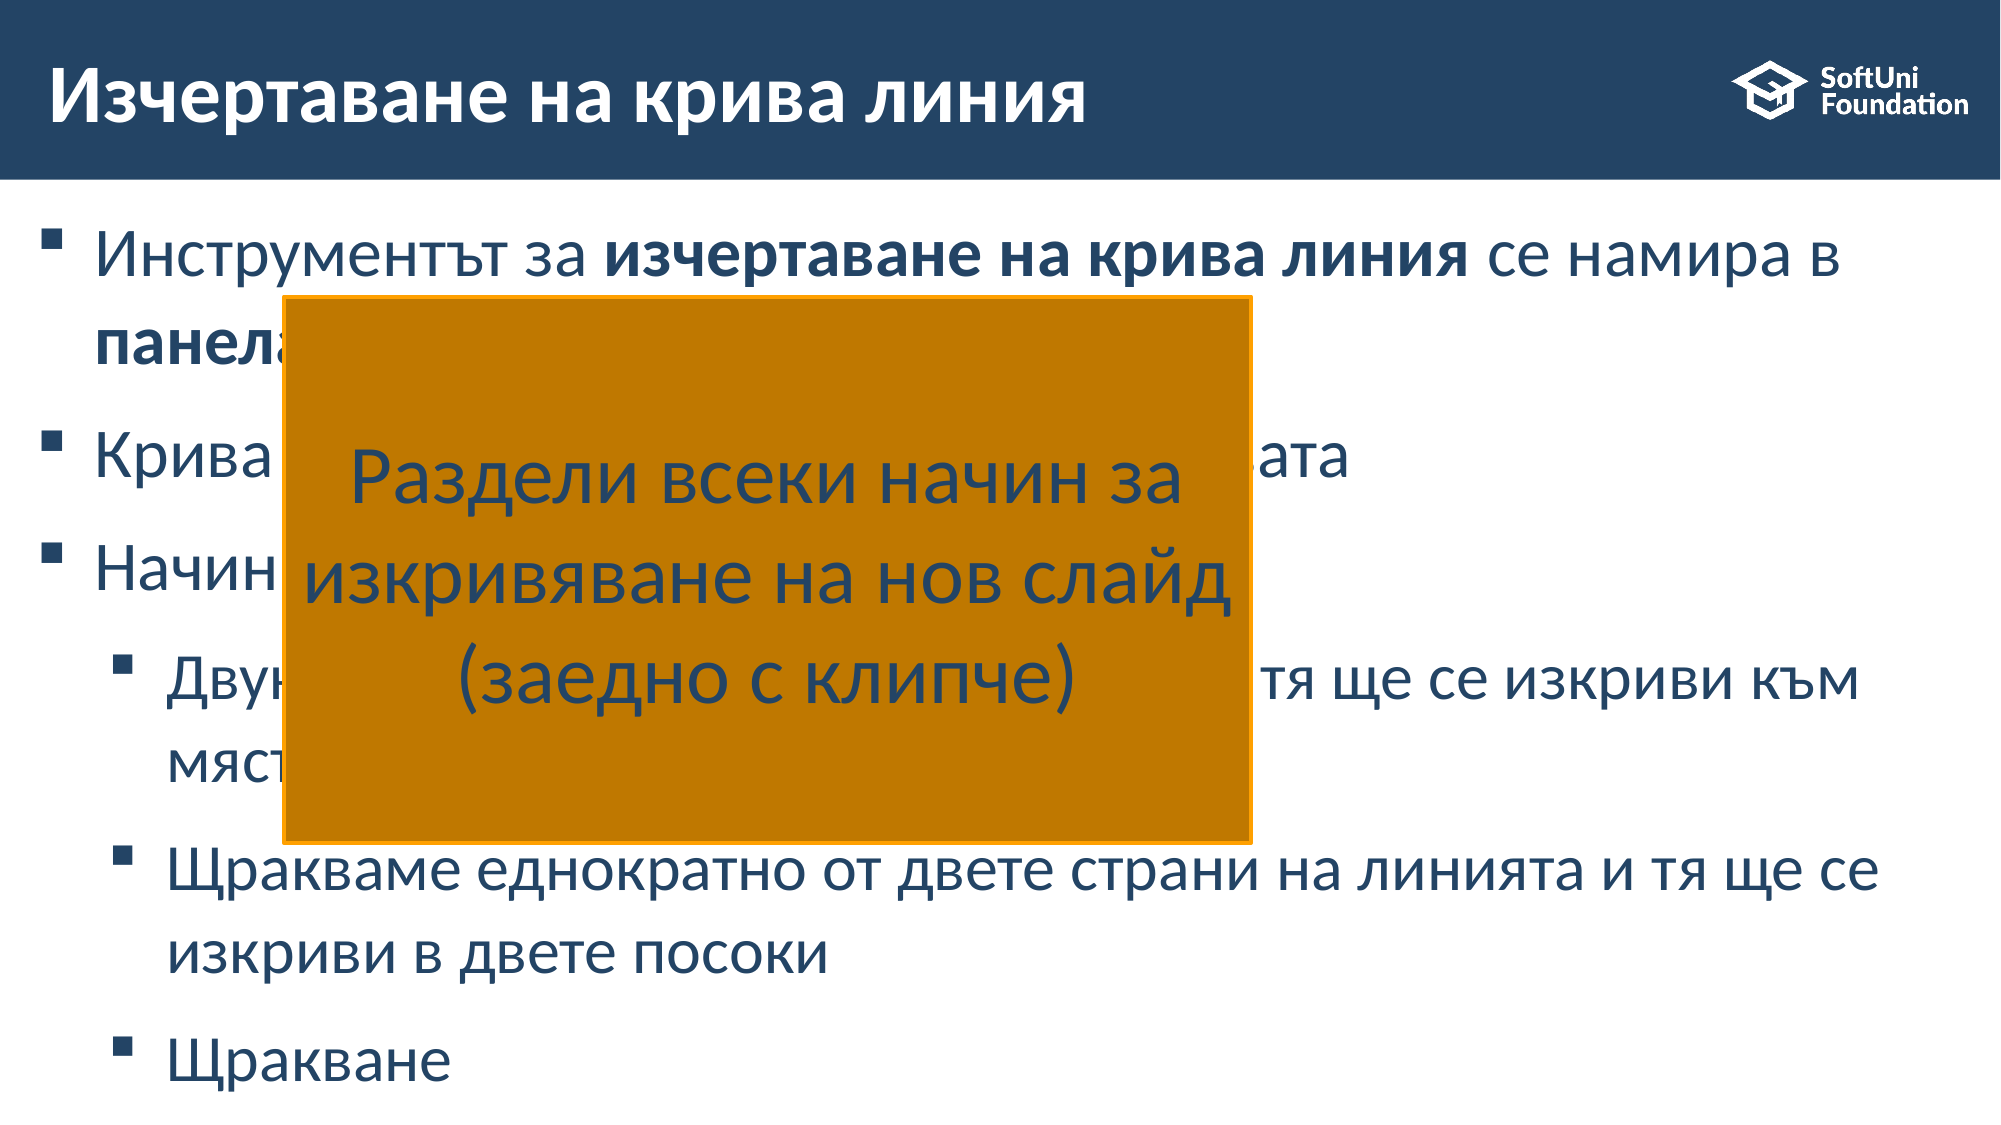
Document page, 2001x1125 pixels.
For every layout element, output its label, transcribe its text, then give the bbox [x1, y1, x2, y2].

text_box Раздели всеки начин за изкривяване на нов слайд (заедно с клипче) [282, 295, 1253, 845]
title Изчертаване на крива линия [31, 16, 1716, 162]
list Инструментът за изчертаване на крива линия се намира в панела Shapes Крива линия се чертае така, както правата Начини за изкривяване на линията: Двукратно натискаме извън линията и тя ще се изкриви към мястото, където сте щракнали Щракваме еднократно от двете страни на линията и тя ще се изкриви в двете посоки Щракване [18, 196, 2000, 1104]
picture [1731, 60, 1968, 120]
